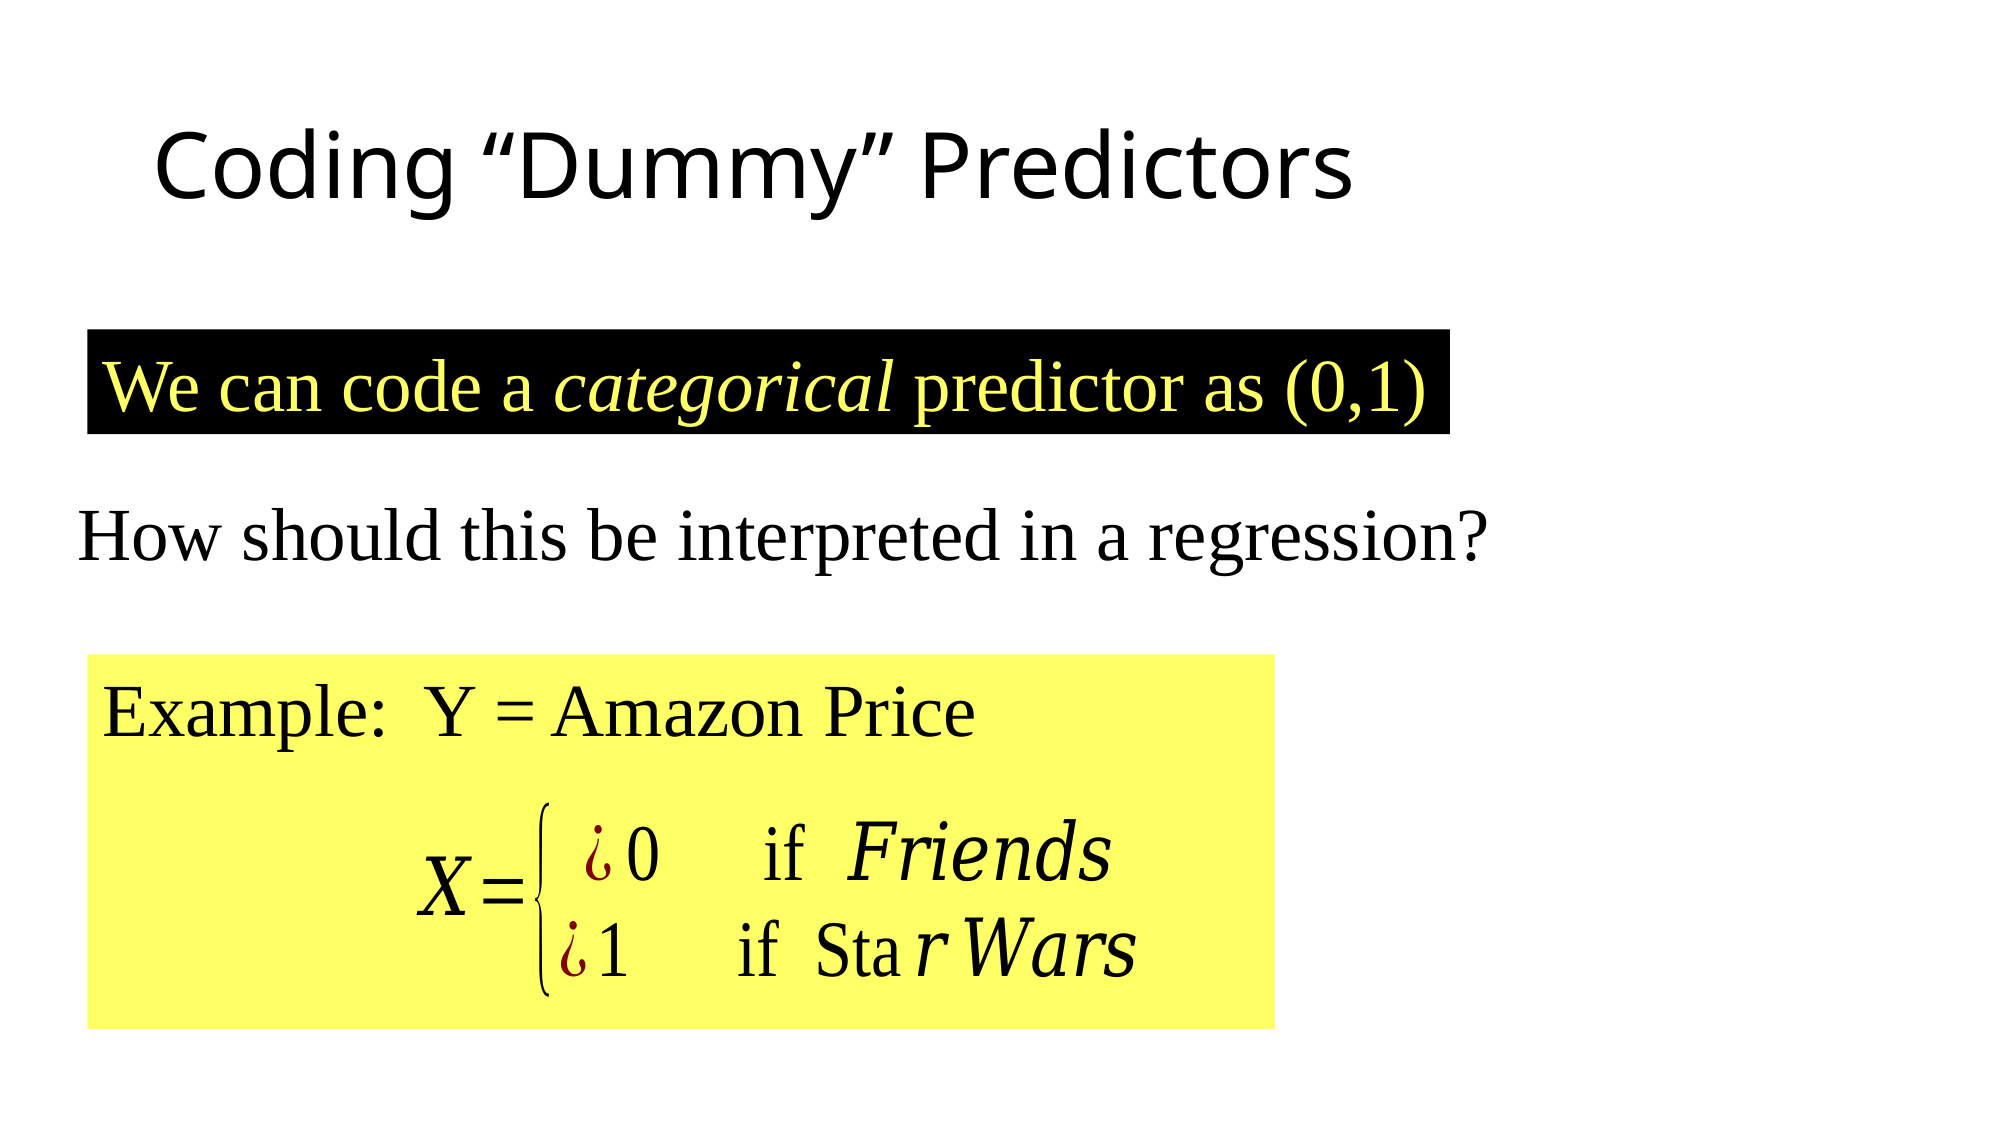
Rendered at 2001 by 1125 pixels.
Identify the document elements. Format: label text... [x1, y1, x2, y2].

text_box Example: Y = Amazon Price [87, 654, 1275, 1030]
text_box How should this be interpreted in a regression? [62, 477, 1532, 583]
text_box We can code a categorical predictor as (0,1) [87, 329, 1450, 435]
title Coding “Dummy” Predictors [137, 59, 1863, 278]
